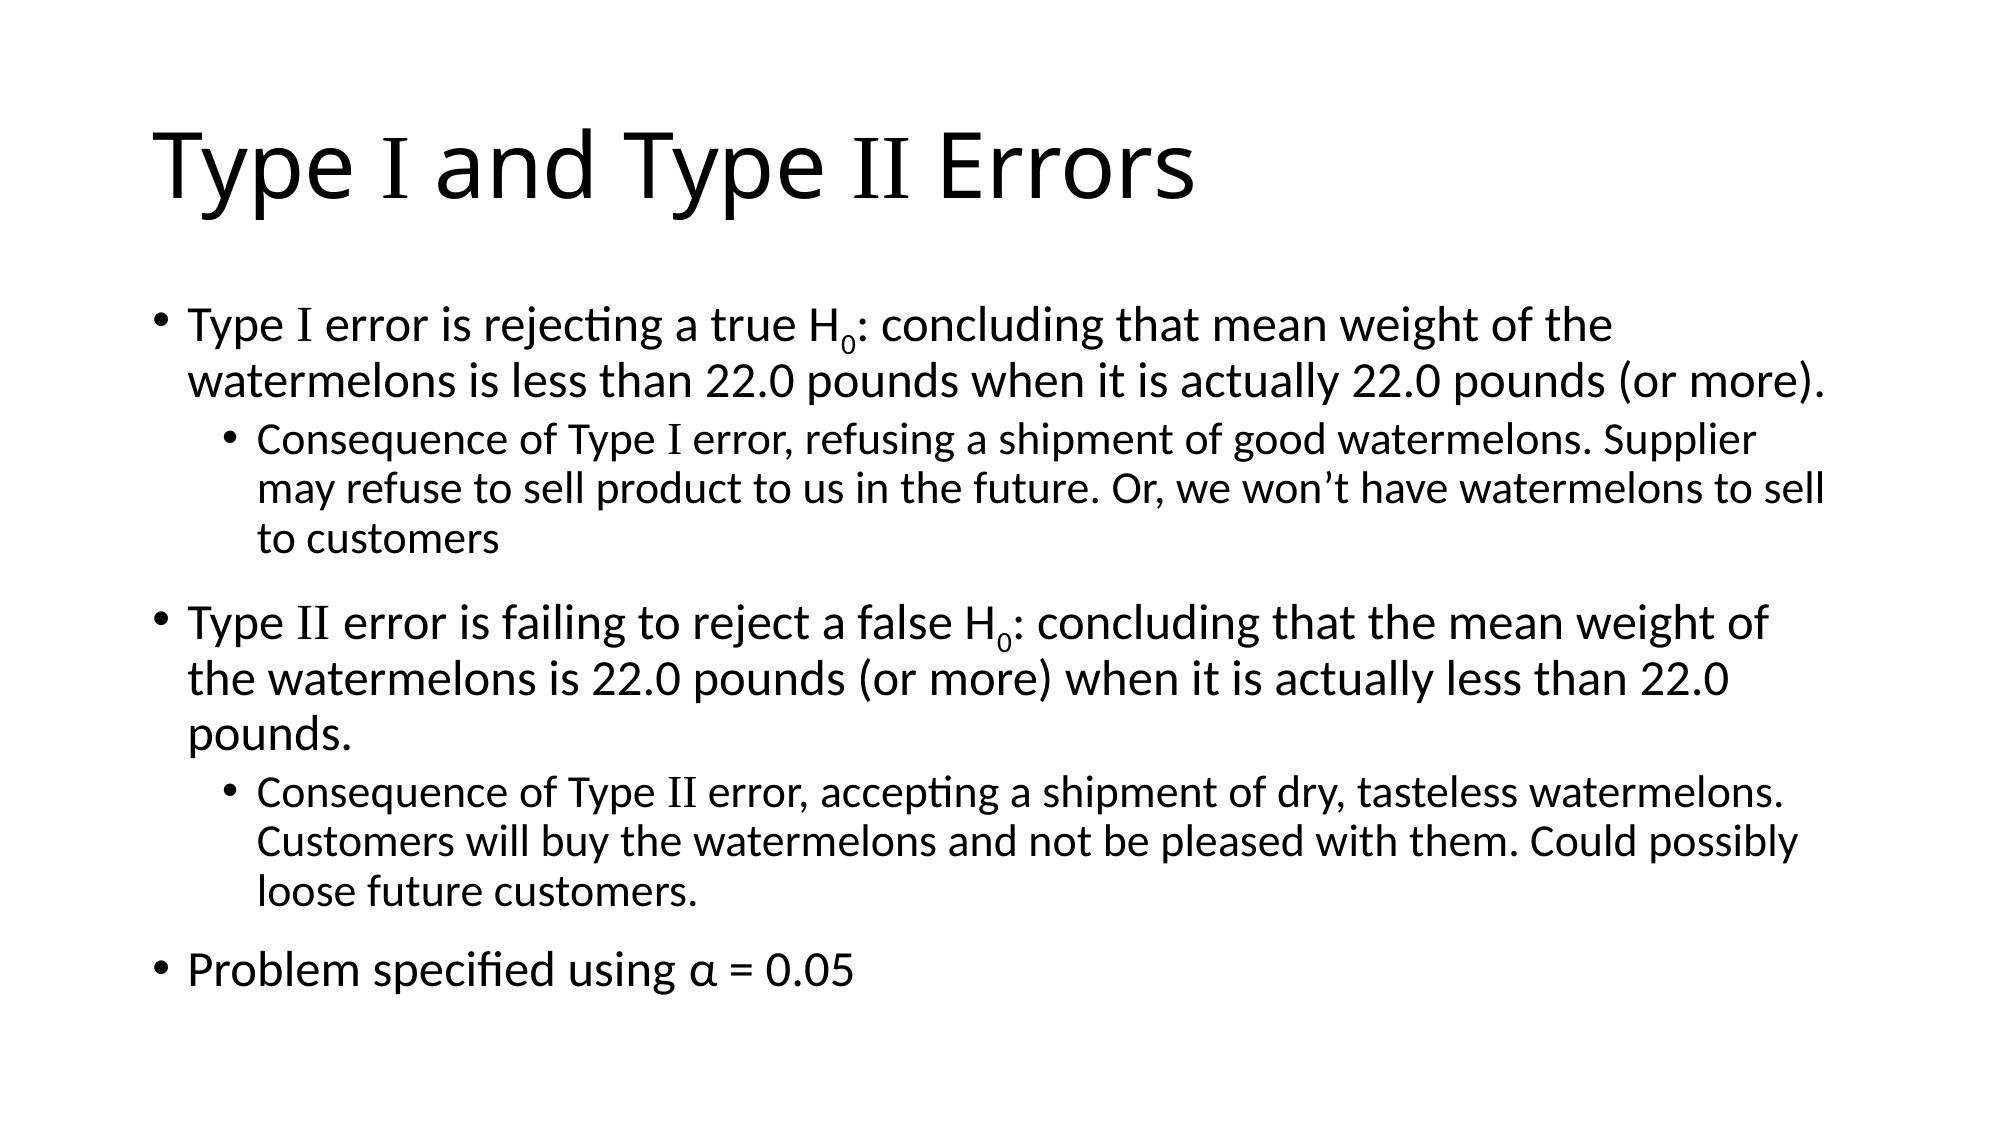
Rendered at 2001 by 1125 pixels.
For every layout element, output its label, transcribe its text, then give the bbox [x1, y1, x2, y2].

list Type I error is rejecting a true H0: concluding that mean weight of the watermelons is less than 22.0 pounds when it is actually 22.0 pounds (or more). Consequence of Type I error, refusing a shipment of good watermelons. Supplier may refuse to sell product to us in the future. Or, we won’t have watermelons to sell to customers Type II error is failing to reject a false H0: concluding that the mean weight of the watermelons is 22.0 pounds (or more) when it is actually less than 22.0 pounds. Consequence of Type II error, accepting a shipment of dry, tasteless watermelons. Customers will buy the watermelons and not be pleased with them. Could possibly loose future customers. Problem specified using α = 0.05 [137, 284, 1863, 1050]
title Type I and Type II Errors [137, 59, 1863, 278]
